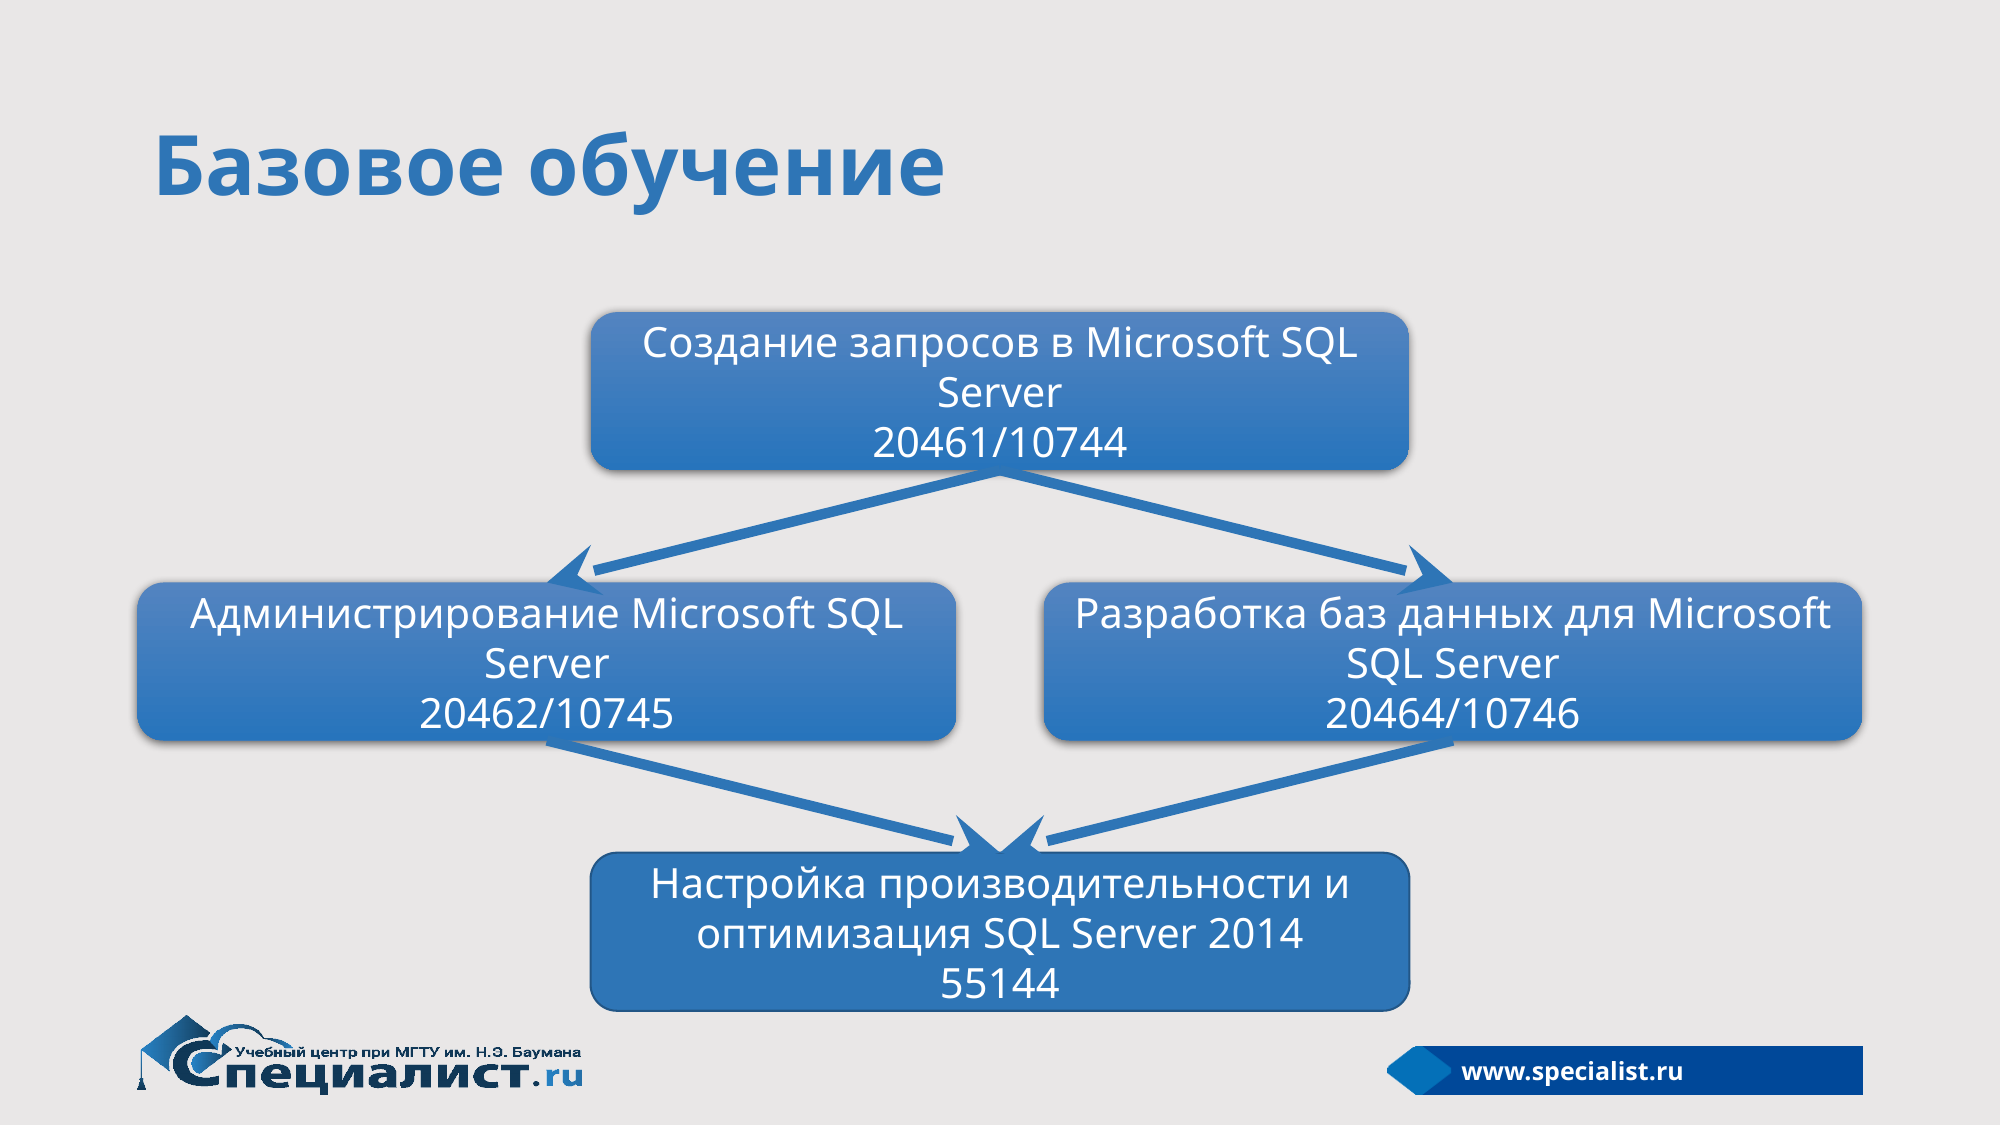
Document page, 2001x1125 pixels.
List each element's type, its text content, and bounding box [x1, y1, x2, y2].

text_box Администрирование Microsoft SQL Server 20462/10745 [137, 582, 957, 741]
picture [137, 1015, 582, 1095]
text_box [546, 470, 999, 583]
text_box Настройка производительности и оптимизация SQL Server 2014 55144 [589, 853, 1411, 1012]
picture [1387, 1046, 1863, 1095]
text_box Создание запросов в Microsoft SQL Server 20461/10744 [590, 312, 1410, 470]
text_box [999, 470, 1453, 583]
title Базовое обучение [137, 59, 1863, 278]
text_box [999, 740, 1453, 853]
text_box Разработка баз данных для Microsoft SQL Server 20464/10746 [1043, 582, 1863, 741]
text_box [546, 740, 999, 853]
